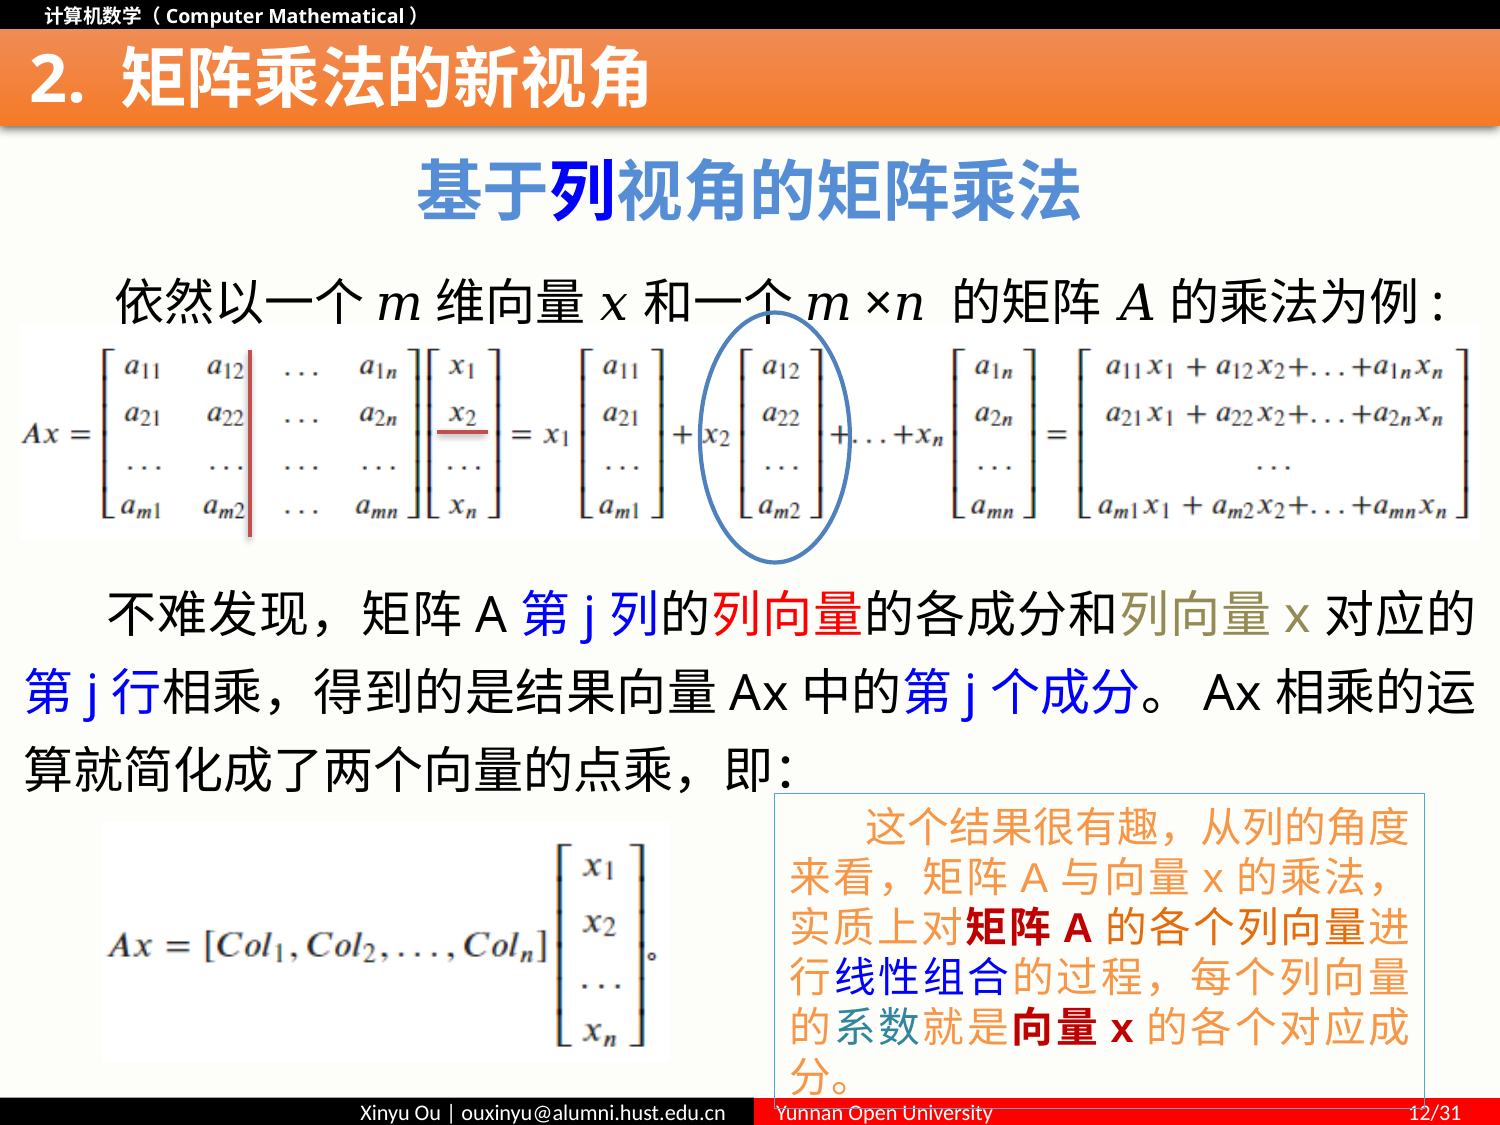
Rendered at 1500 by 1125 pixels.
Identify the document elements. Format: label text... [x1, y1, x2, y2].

text_box 这个结果很有趣，从列的角度来看，矩阵A与向量x的乘法，实质上对矩阵A的各个列向量进行线性组合的过程，每个列向量的系数就是向量x的各个对应成分。 [774, 793, 1425, 1109]
picture [20, 324, 1480, 540]
picture [101, 822, 669, 1062]
text_box [735, 547, 815, 565]
list 依然以一个 𝑚 维向量 𝑥 和一个 𝑚×𝑛 的矩阵 𝐴 的乘法为例: 不难发现，矩阵A第j列的列向量的各成分和列向量x对应的第j行相乘，得到的是结果向量Ax中的第j个成分。Ax相乘的运算就简化成了两个向量的点乘，即： [0, 229, 1500, 1125]
text_box [741, 310, 809, 323]
list 基于列视角的矩阵乘法 [0, 148, 1500, 229]
title 2. 矩阵乘法的新视角 [0, 35, 1500, 117]
